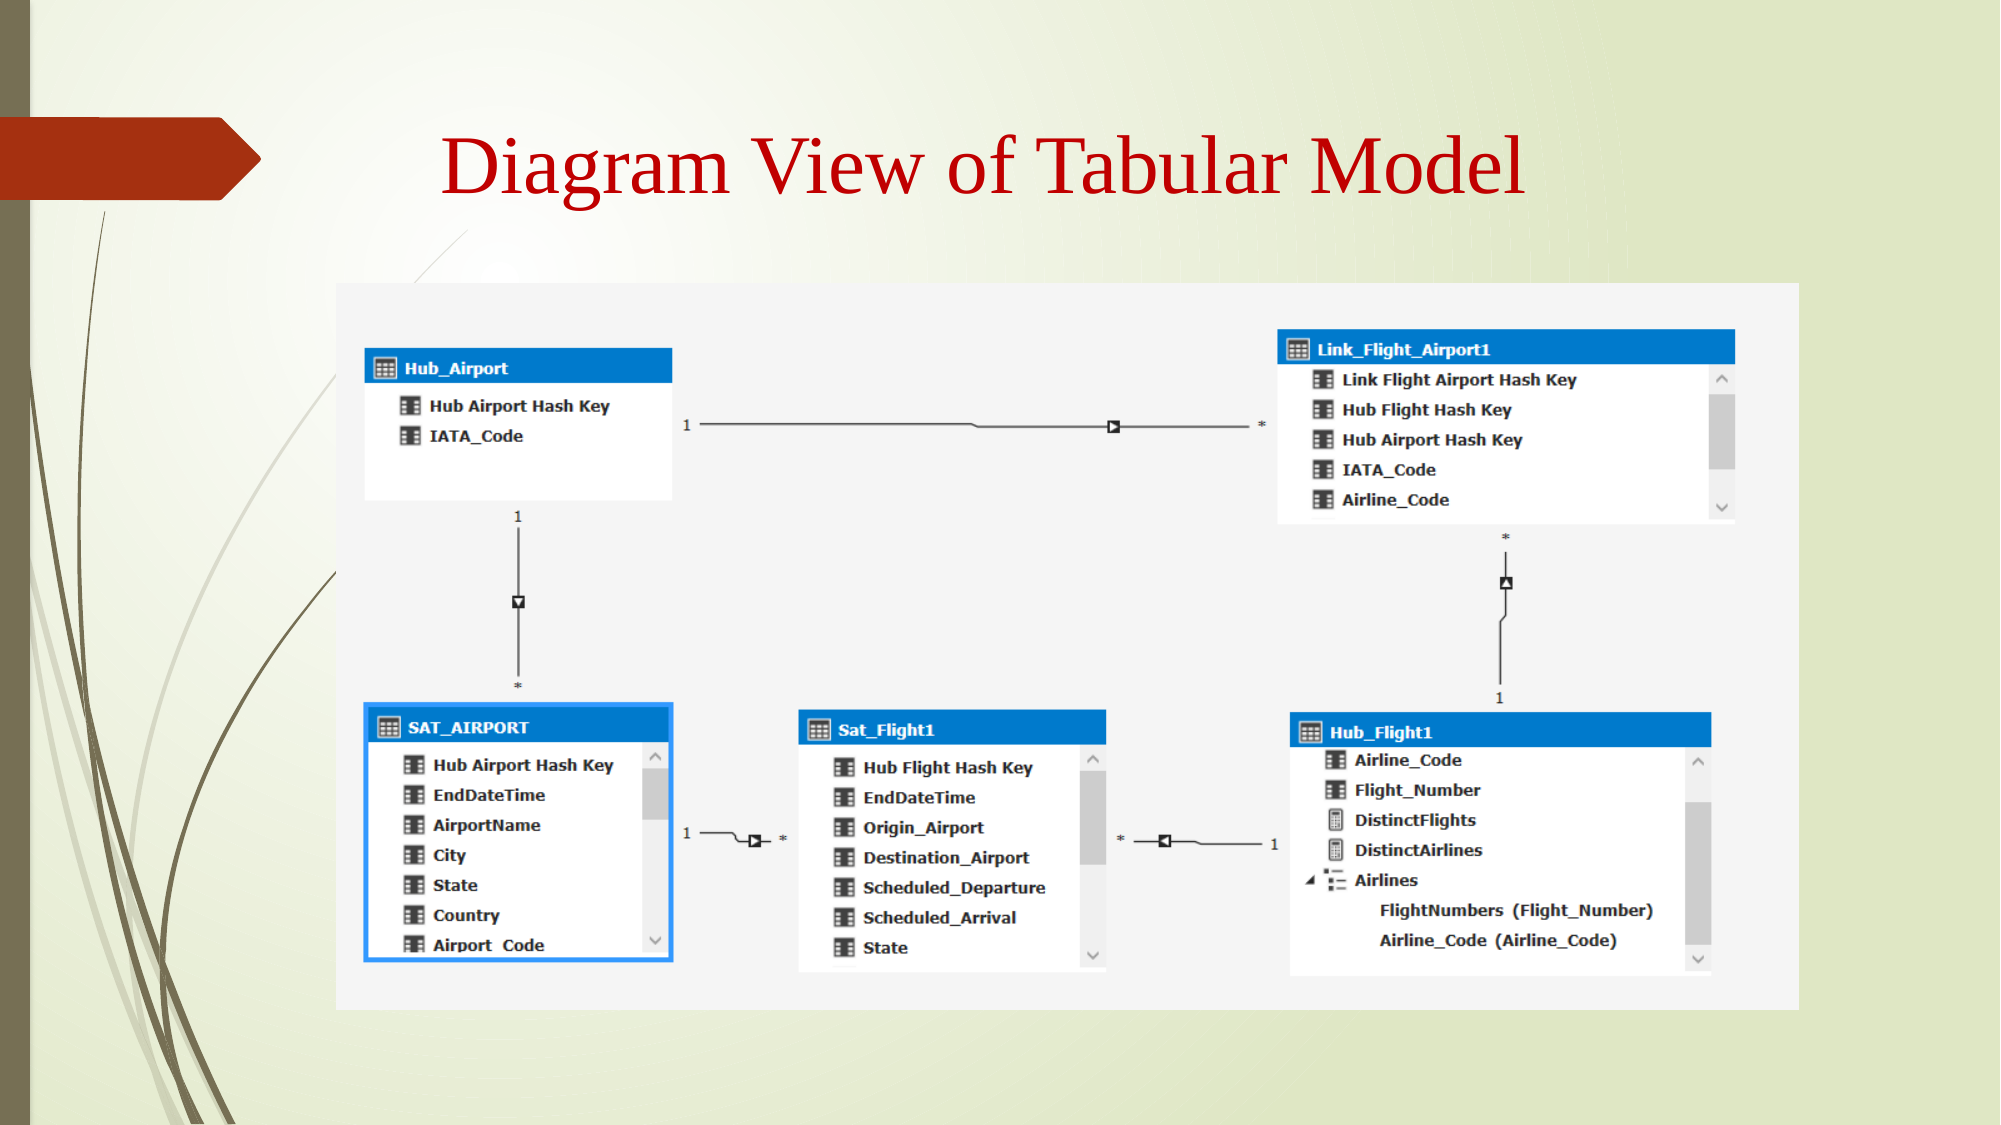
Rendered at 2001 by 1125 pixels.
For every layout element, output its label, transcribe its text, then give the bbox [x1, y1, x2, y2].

picture [336, 282, 1800, 1010]
title Diagram View of Tabular Model [425, 102, 1888, 313]
